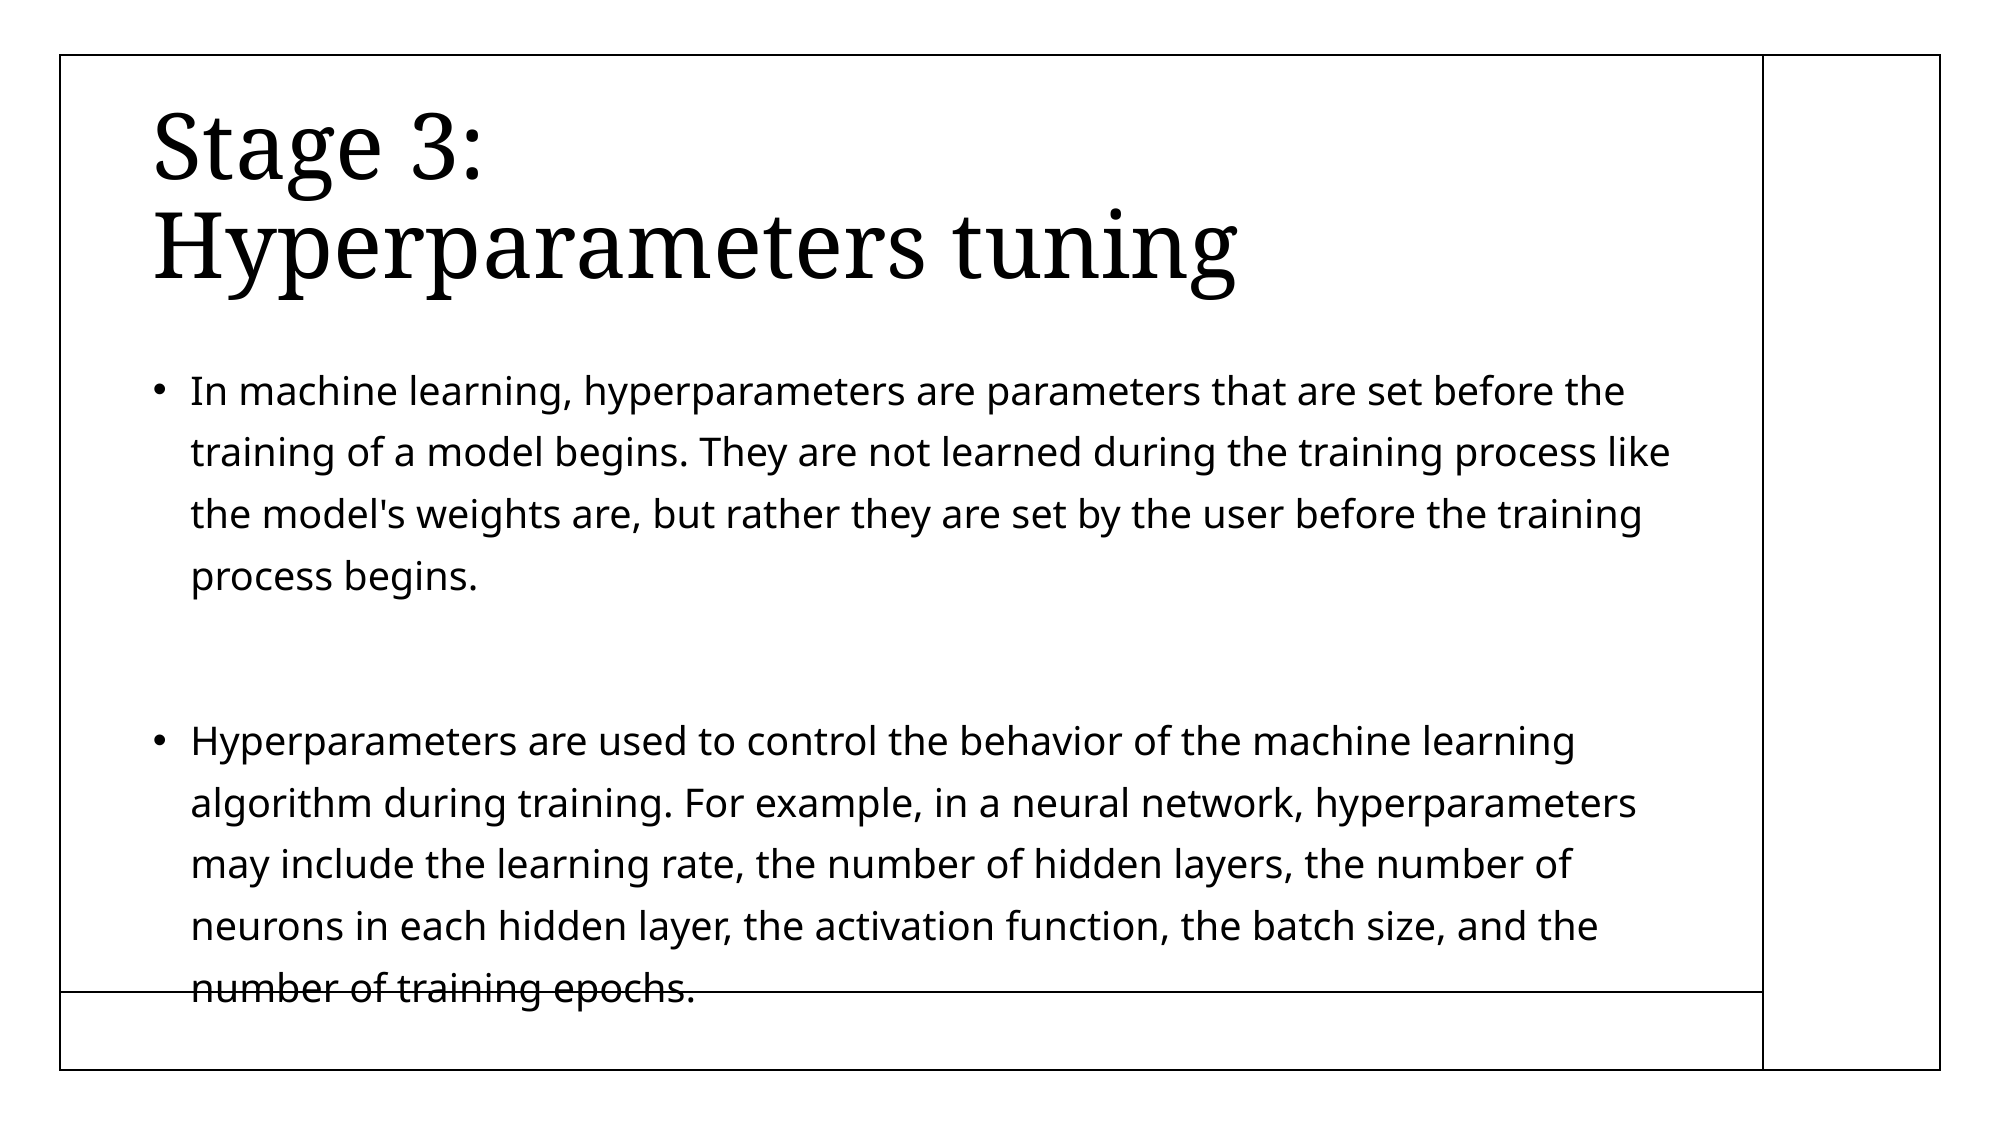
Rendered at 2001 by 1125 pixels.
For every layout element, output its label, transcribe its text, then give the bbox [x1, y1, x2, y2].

title Stage 3: Hyperparameters tuning [138, 90, 1695, 309]
list In machine learning, hyperparameters are parameters that are set before the training of a model begins. They are not learned during the training process like the model's weights are, but rather they are set by the user before the training process begins. Hyperparameters are used to control the behavior of the machine learning algorithm during training. For example, in a neural network, hyperparameters may include the learning rate, the number of hidden layers, the number of neurons in each hidden layer, the activation function, the batch size, and the number of training epochs. [138, 343, 1695, 959]
